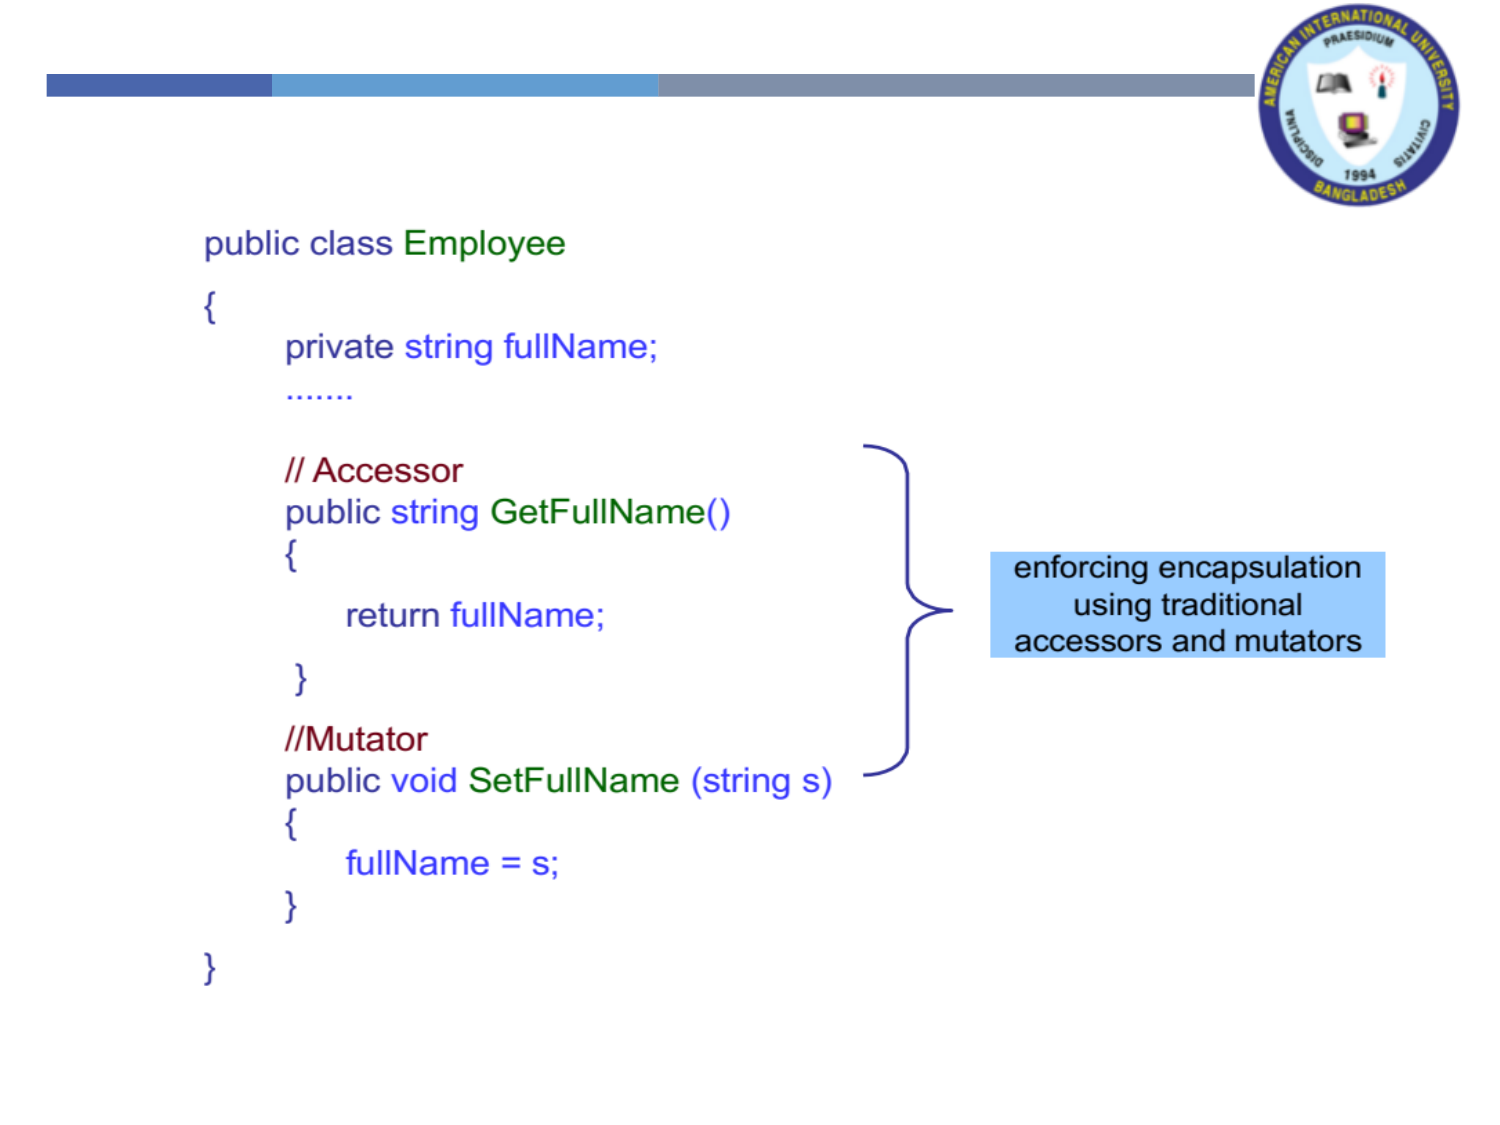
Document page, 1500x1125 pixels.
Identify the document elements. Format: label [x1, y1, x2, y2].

picture [21, 0, 1479, 1125]
text_box [46, 73, 1244, 98]
